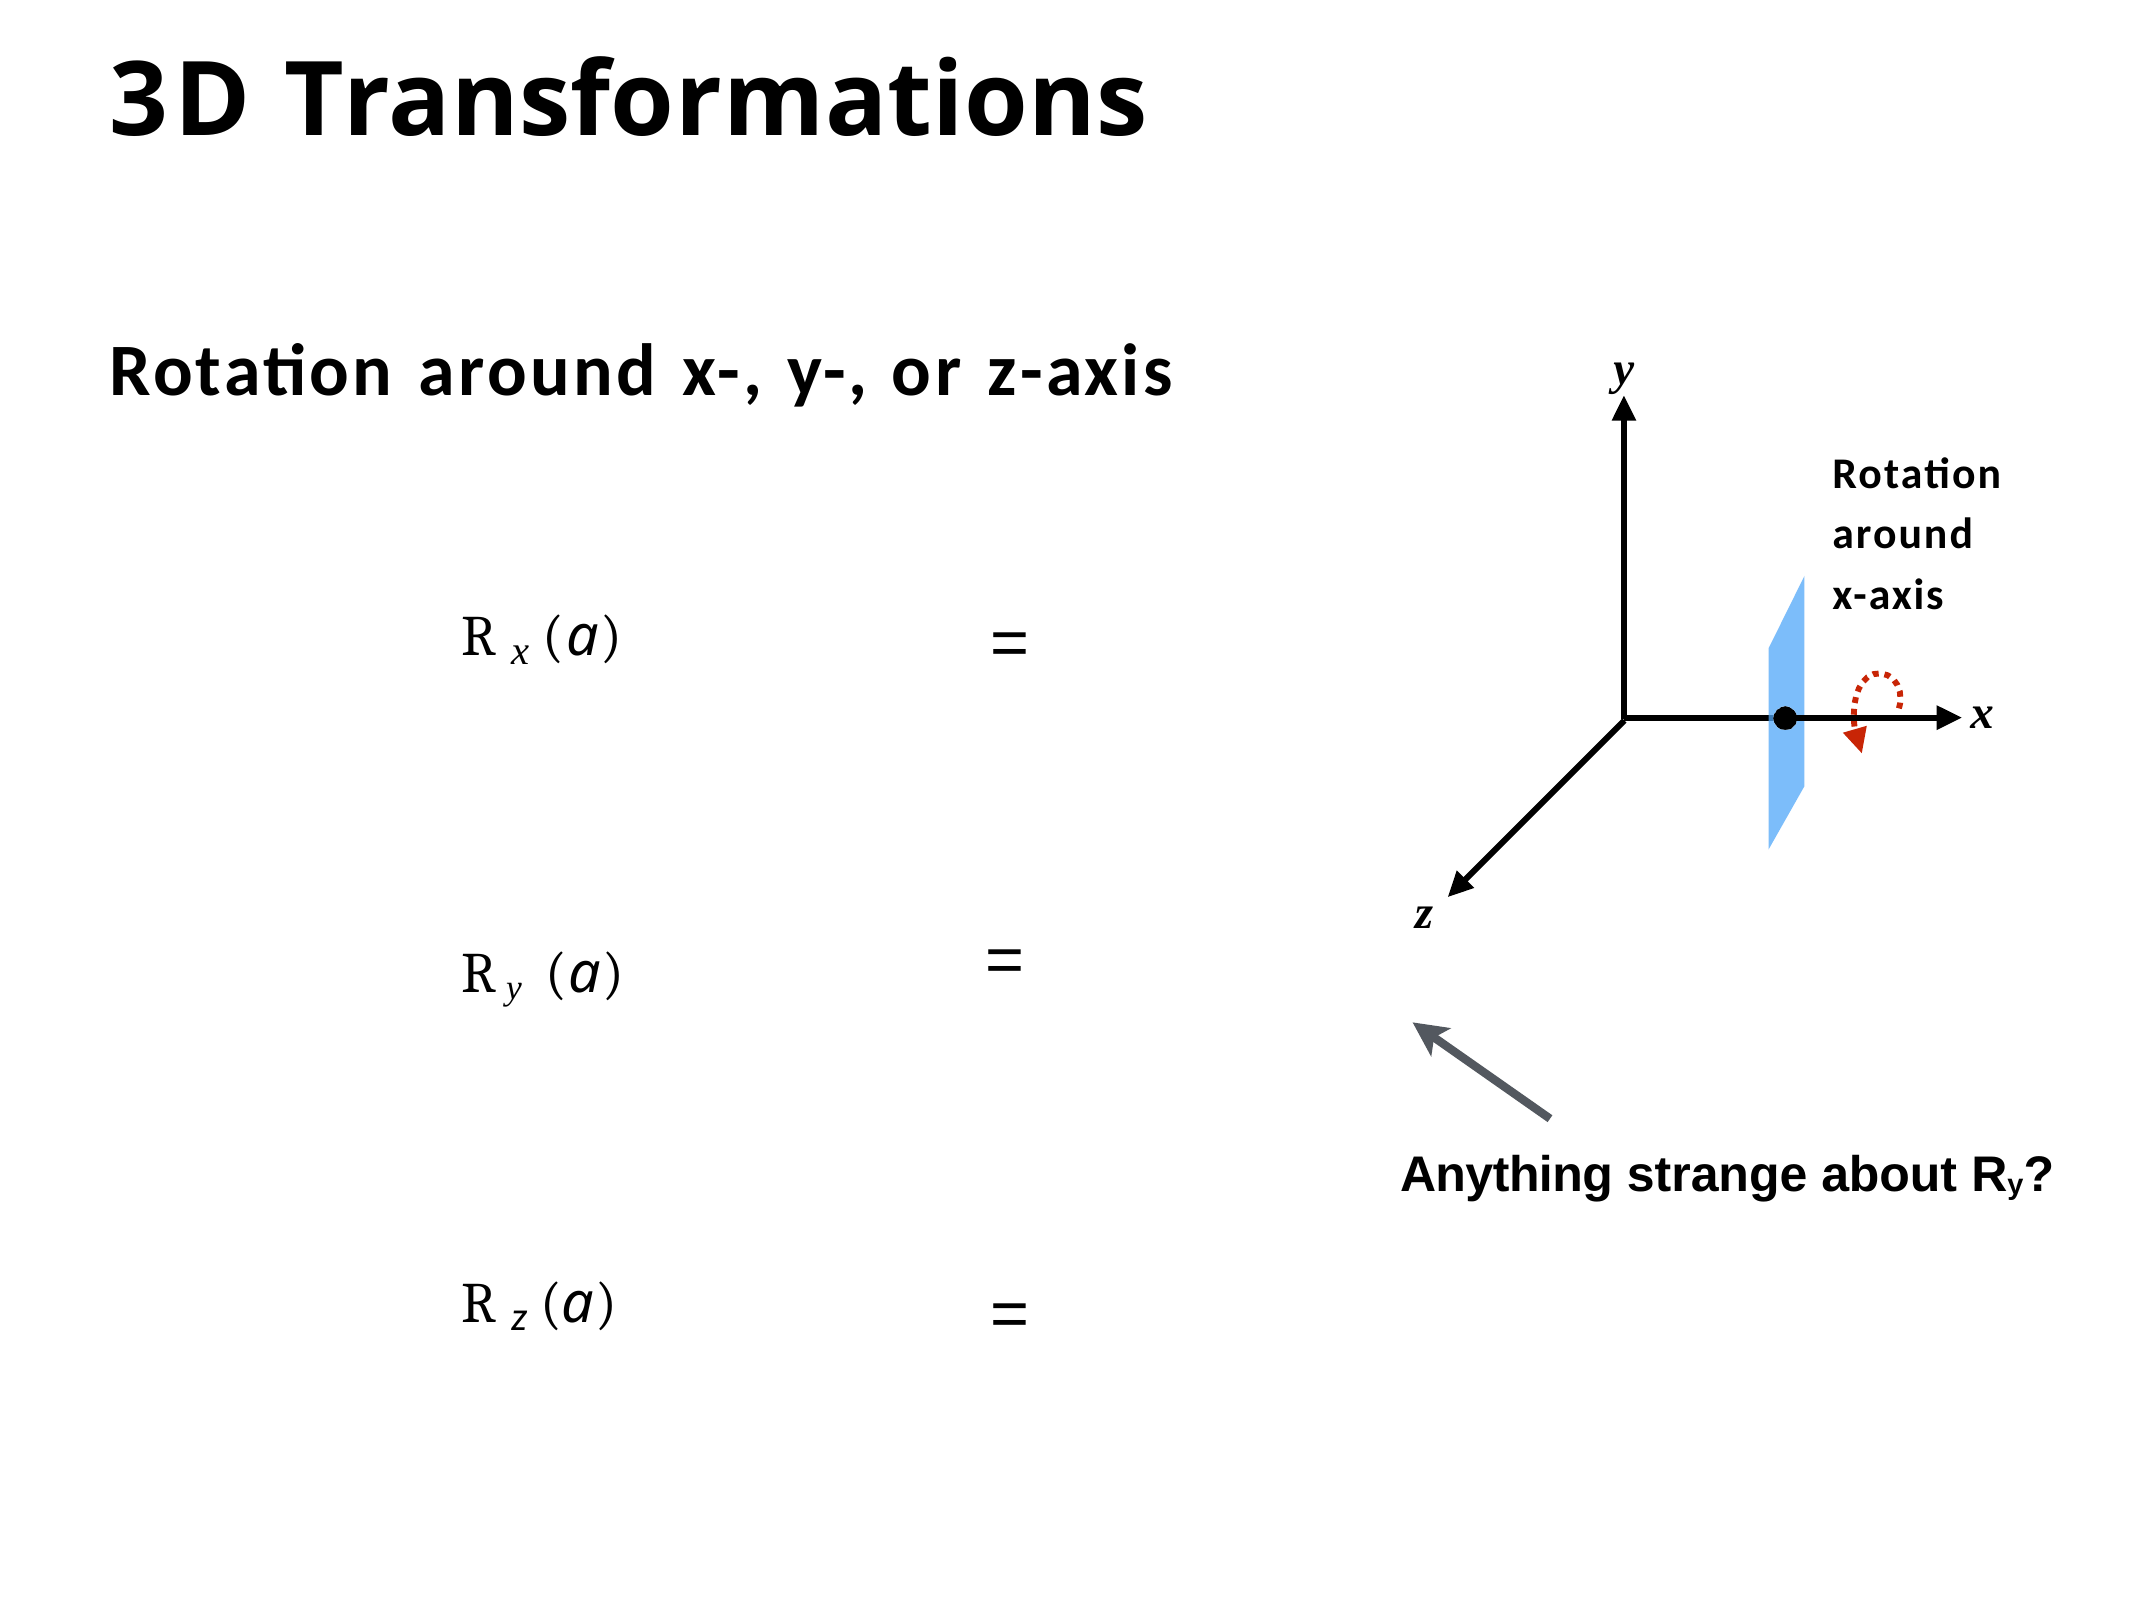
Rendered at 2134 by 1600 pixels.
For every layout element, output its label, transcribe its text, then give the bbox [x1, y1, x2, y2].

text_box R (a) [459, 1262, 685, 1334]
text_box z [509, 1334, 536, 1339]
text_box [1611, 395, 1805, 668]
text_box Rotation around x-axis [1830, 434, 2013, 618]
text_box Ry (a) [455, 928, 757, 1007]
text_box R (a) [459, 595, 687, 667]
text_box x [509, 667, 540, 673]
title 3D Transformations [107, 29, 1943, 300]
text_box Anything strange about Ry? [1393, 1139, 2058, 1202]
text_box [1412, 1022, 1555, 1124]
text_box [1447, 670, 1962, 898]
text_box y [1611, 335, 1637, 395]
text_box Rotation around x-, y-, or z-axis [107, 319, 1196, 411]
text_box z [1412, 879, 1436, 939]
text_box x [1968, 679, 1997, 739]
